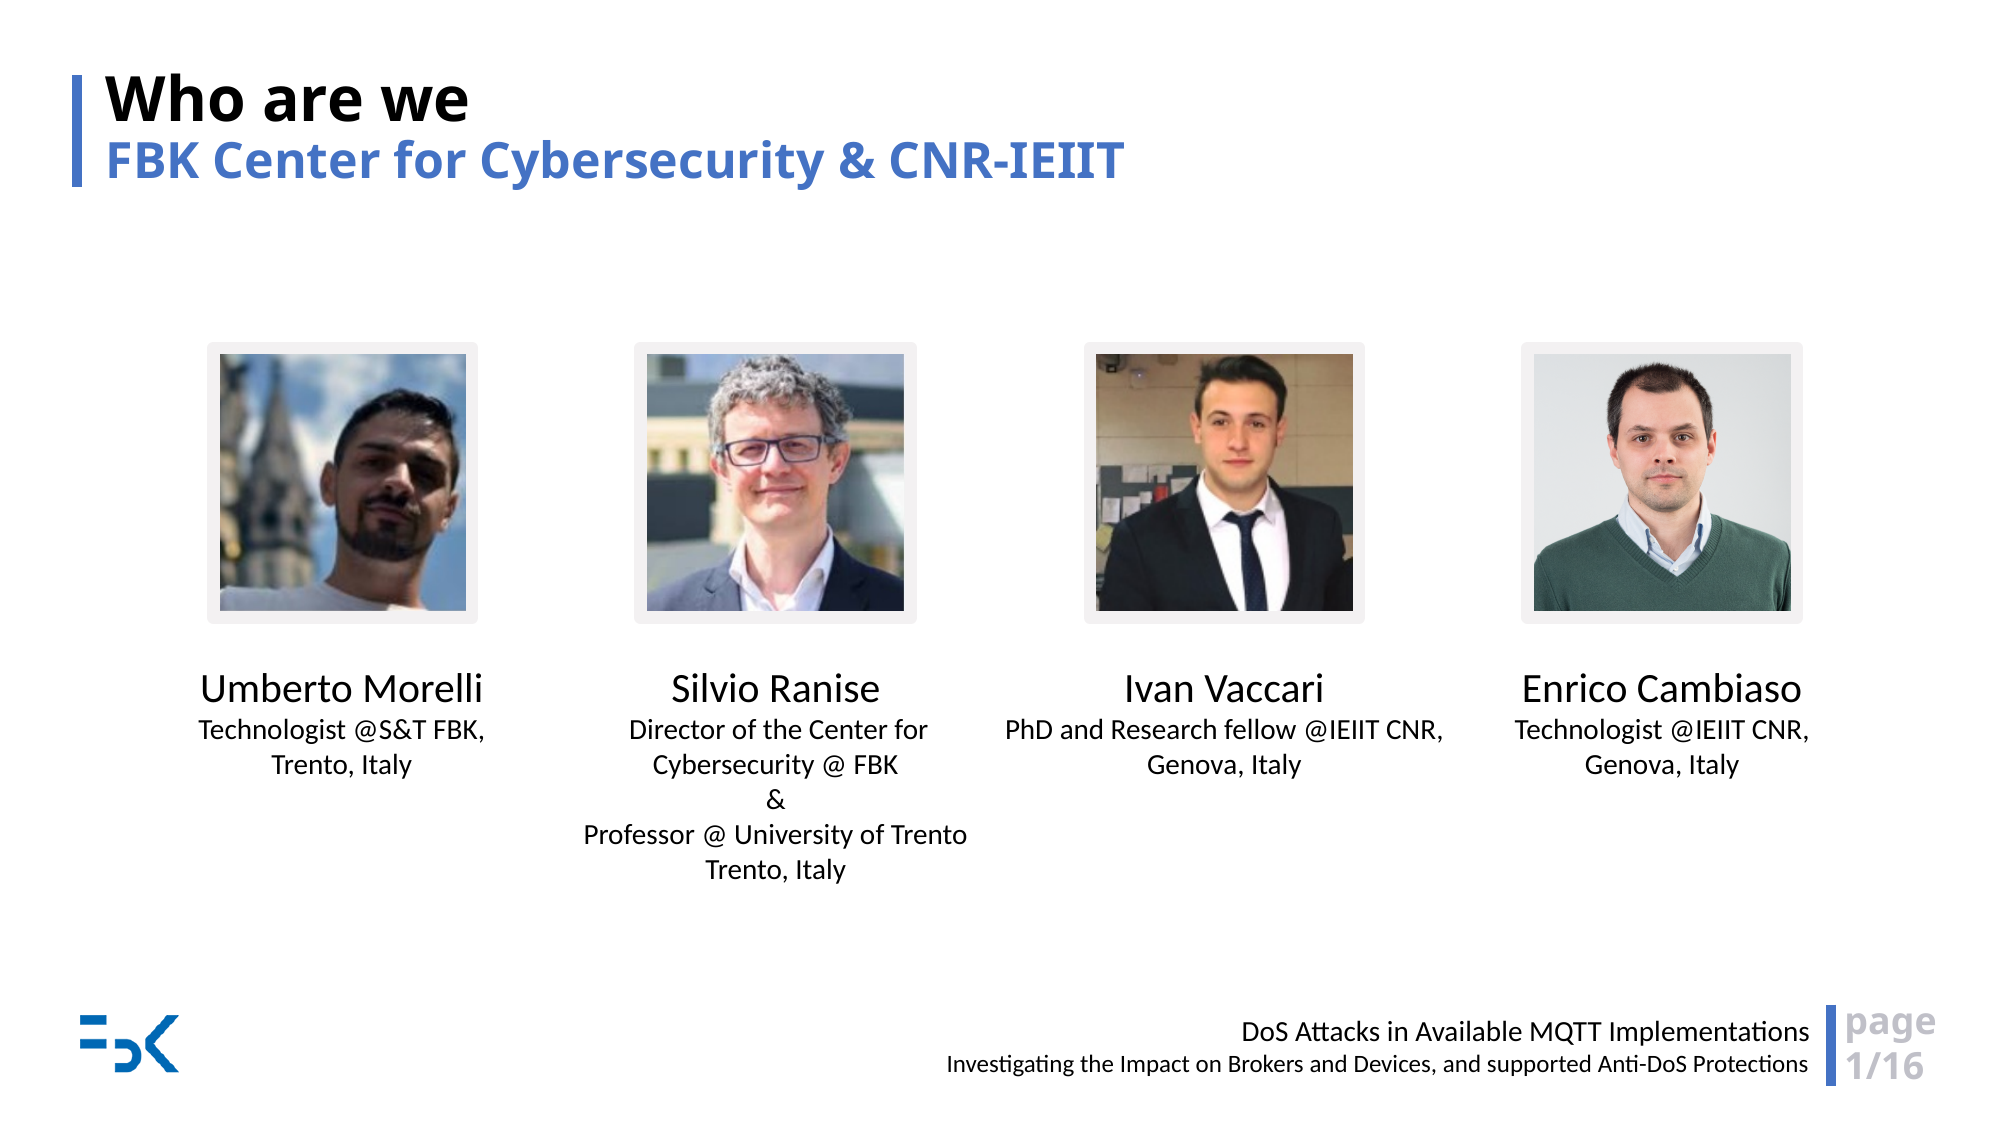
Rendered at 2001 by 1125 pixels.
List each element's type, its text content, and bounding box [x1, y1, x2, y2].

text_box Ivan Vaccari PhD and Research fellow @IEIIT CNR, Genova, Italy [982, 652, 1467, 788]
title Who are we FBK Center for Cybersecurity & CNR-IEIIT [95, 62, 1453, 209]
picture [80, 1015, 179, 1073]
picture [646, 354, 905, 612]
text_box Umberto Morelli Technologist @S&T FBK, Trento, Italy [161, 652, 523, 788]
text_box page 1/16 [1829, 989, 1955, 1095]
text_box Enrico Cambiaso Technologist @IEIIT CNR, Genova, Italy [1481, 652, 1843, 788]
text_box DoS Attacks in Available MQTT Implementations Investigating the Impact on Brokers and Devices, and supported Anti-DoS Protections [931, 1005, 1825, 1086]
picture [219, 354, 466, 612]
text_box Silvio Ranise Director of the Center for Cybersecurity @ FBK & Professor @ University of Trento Trento, Italy [555, 652, 997, 893]
picture [1096, 354, 1353, 612]
picture [1533, 354, 1791, 612]
